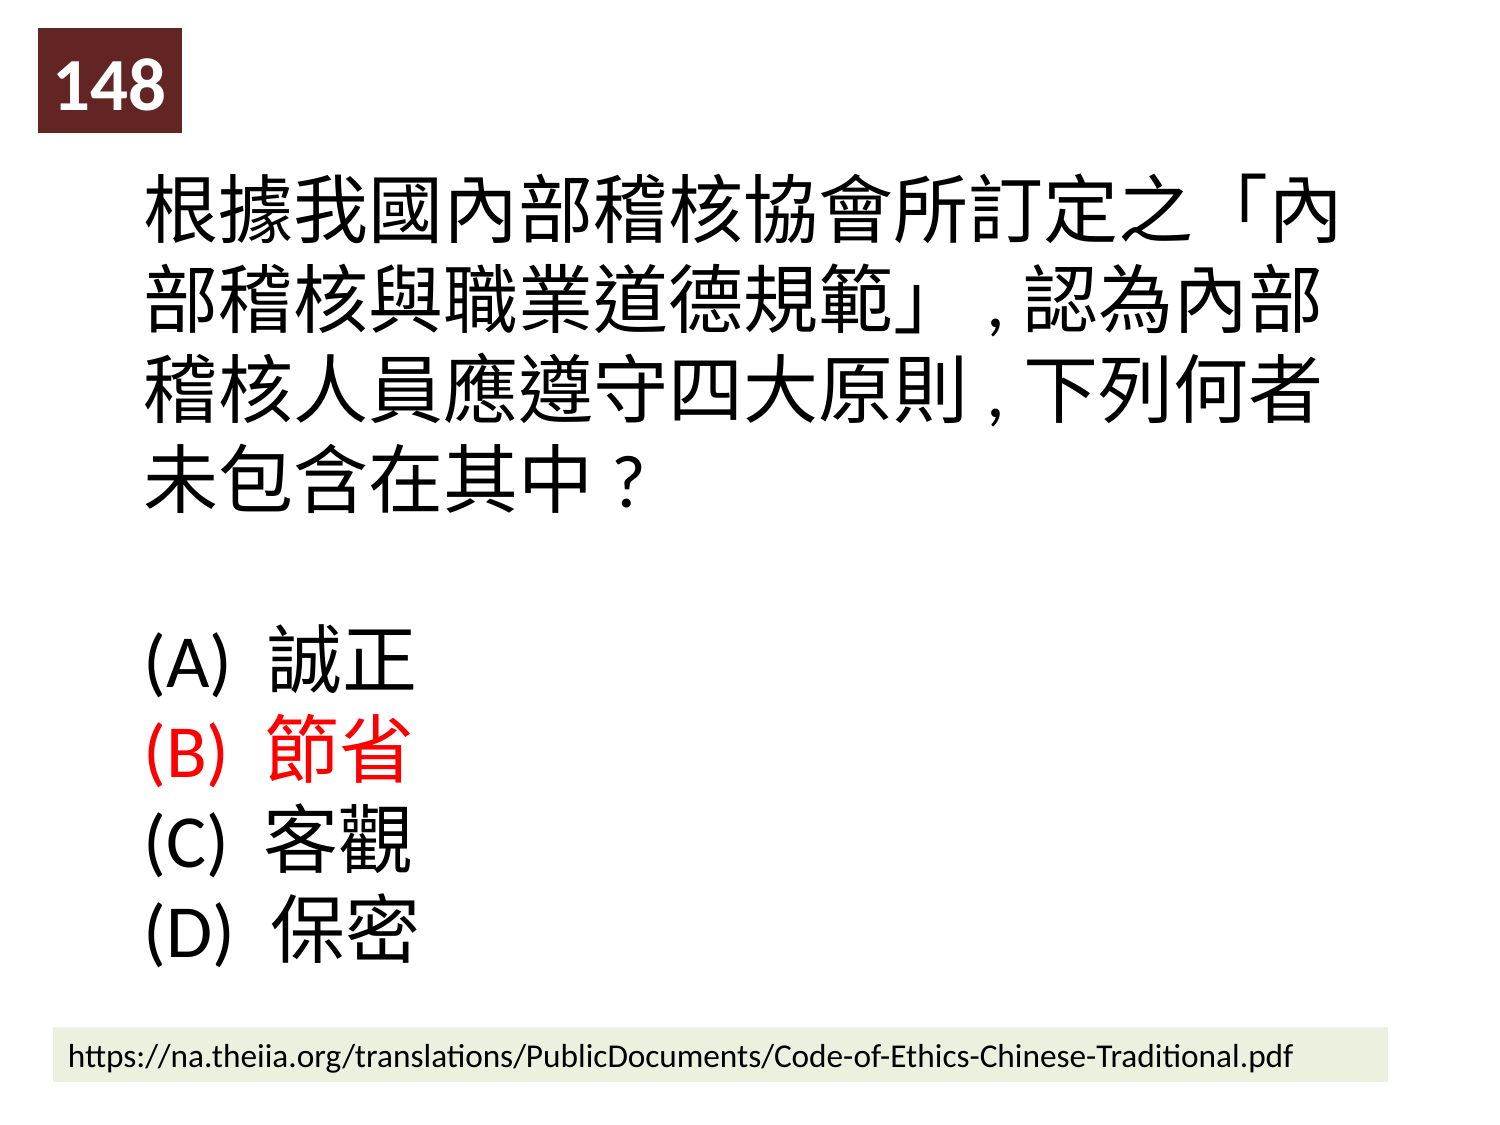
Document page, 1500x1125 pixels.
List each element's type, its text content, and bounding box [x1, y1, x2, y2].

text_box https://na.theiia.org/translations/PublicDocuments/Code-of-Ethics-Chinese-Traditional.pdf [53, 1027, 1388, 1082]
text_box 148 [38, 28, 182, 133]
text_box 根據我國內部稽核協會所訂定之「內部稽核與職業道德規範」,認為內部稽核人員應遵守四大原則,下列何者未包含在其中? (A) 誠正 (B) 節省 (C) 客觀 (D) 保密 [128, 155, 1372, 980]
